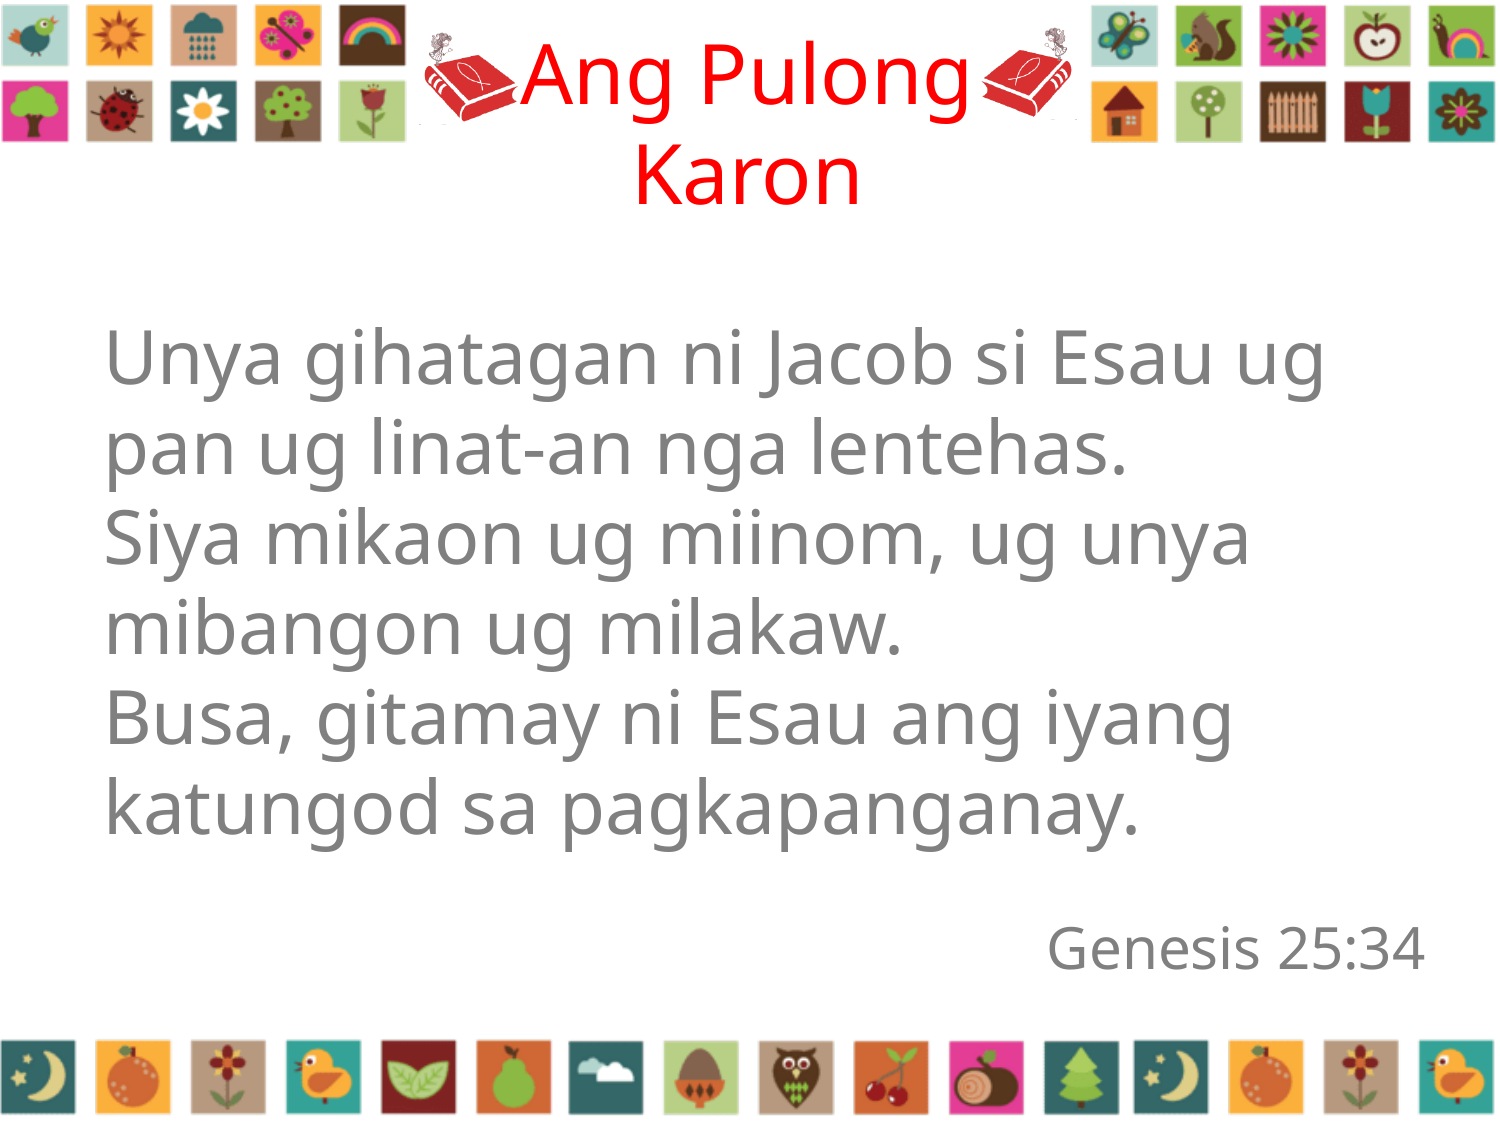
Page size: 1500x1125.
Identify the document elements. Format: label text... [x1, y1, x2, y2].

picture [950, 3, 1500, 150]
text_box Ang Pulong Karon [414, 13, 1080, 229]
picture [0, 3, 550, 150]
text_box Unya gihatagan ni Jacob si Esau ug pan ug linat-an nga lentehas. Siya mikaon ug miinom, ug unya mibangon ug milakaw. Busa, gitamay ni Esau ang iyang katungod sa pagkapanganay. [88, 302, 1441, 948]
text_box Genesis 25:34 [808, 904, 1441, 990]
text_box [0, 1028, 1500, 1118]
